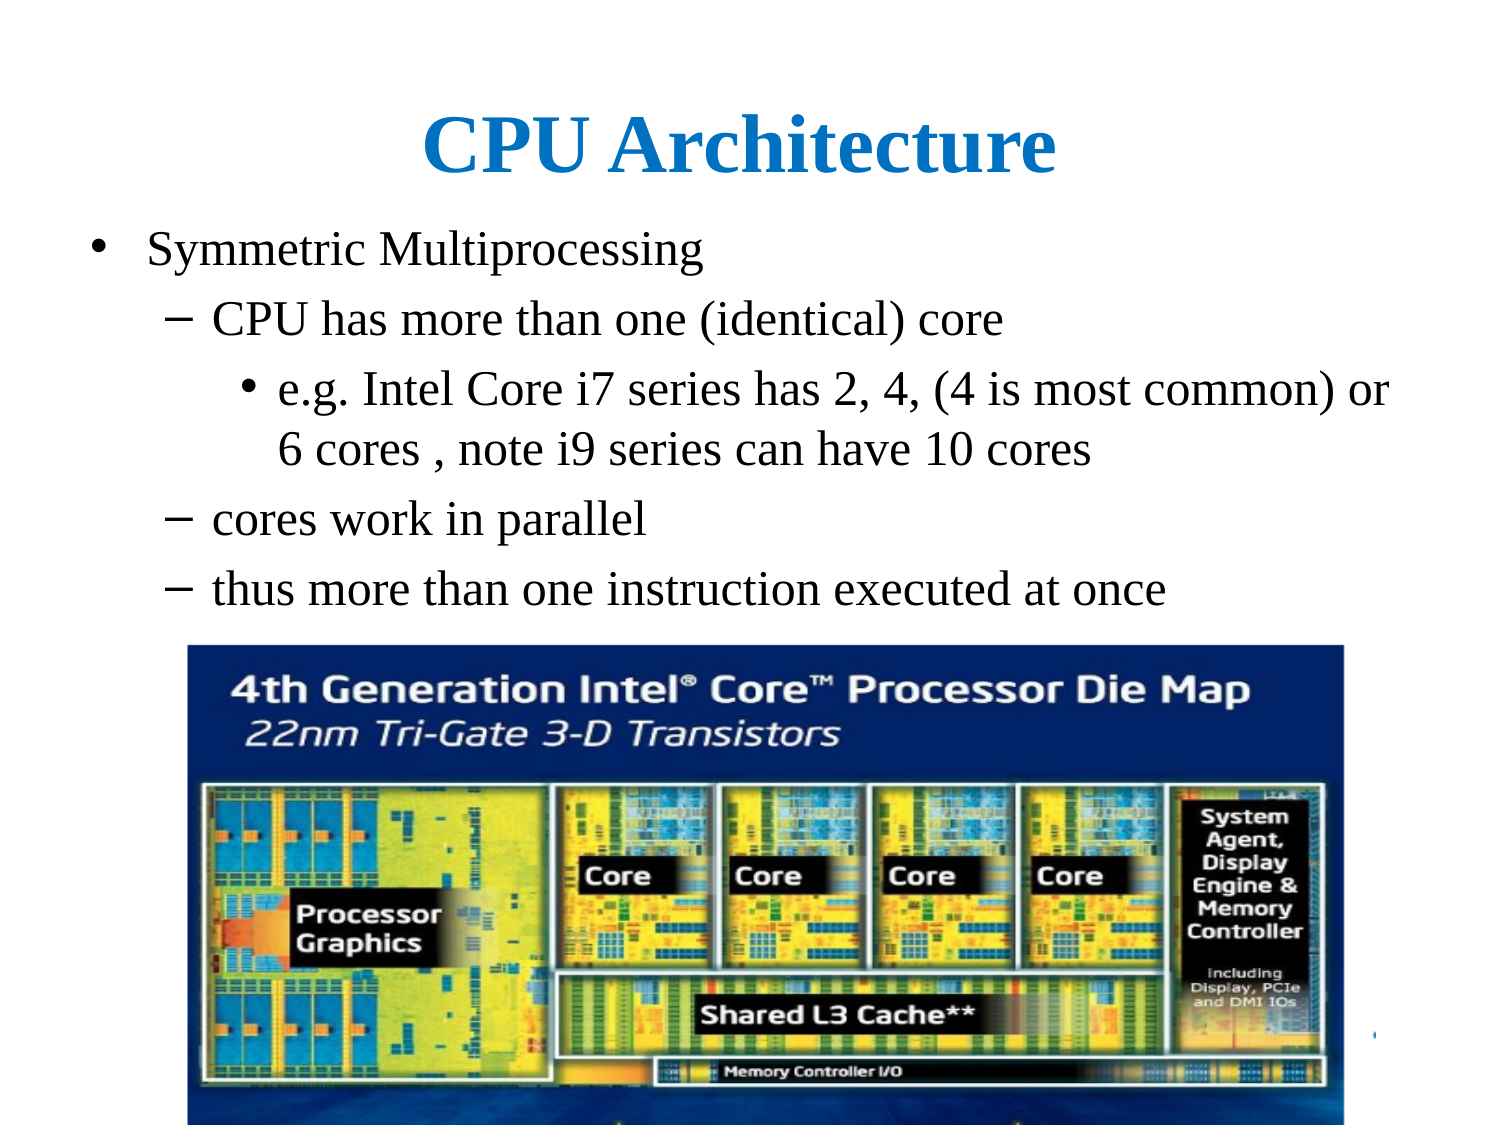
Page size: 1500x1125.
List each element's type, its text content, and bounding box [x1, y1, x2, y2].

picture [123, 633, 1377, 1125]
list Symmetric Multiprocessing CPU has more than one (identical) core e.g. Intel Core i7 series has 2, 4, (4 is most common) or 6 cores , note i9 series can have 10 cores cores work in parallel thus more than one instruction executed at once [75, 208, 1425, 1005]
title CPU Architecture [75, 45, 1425, 208]
